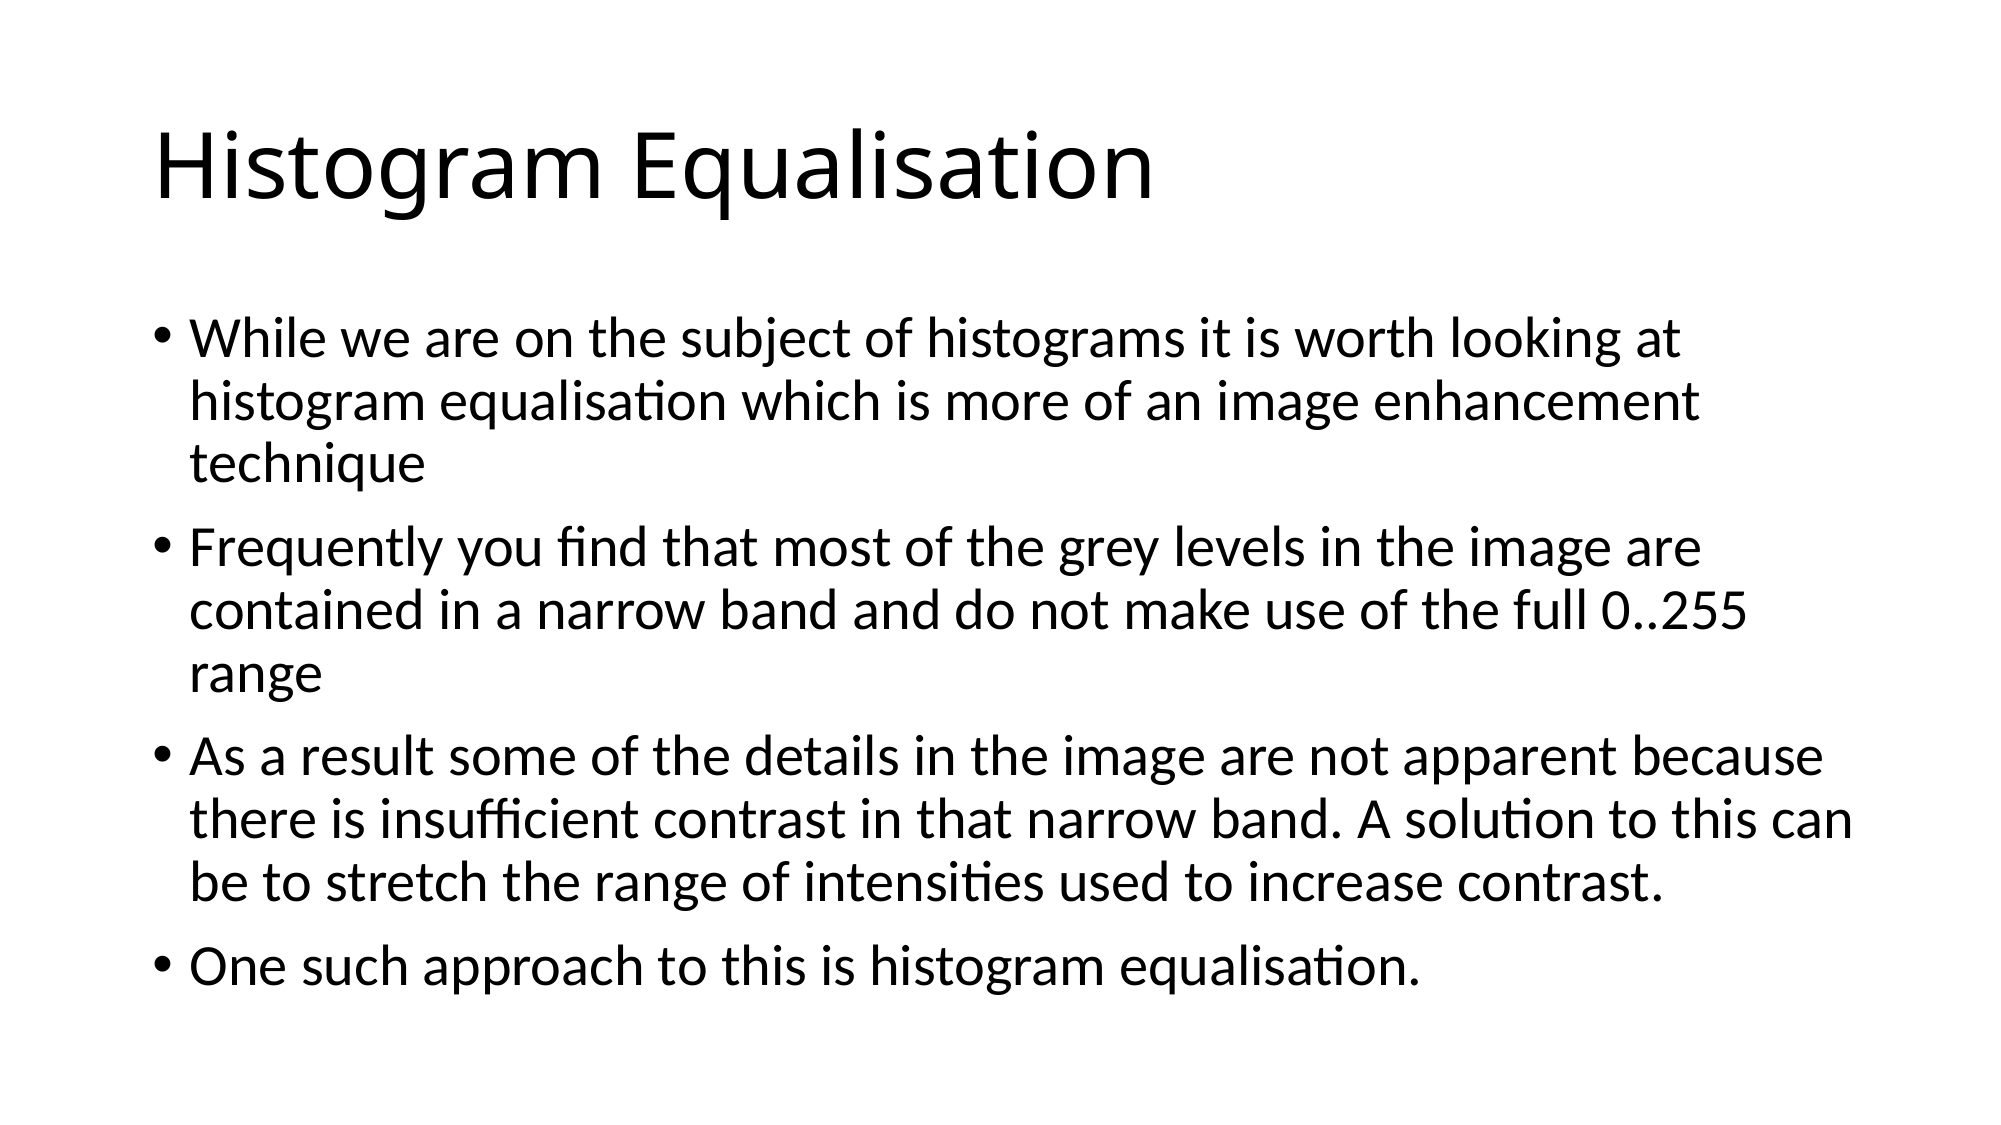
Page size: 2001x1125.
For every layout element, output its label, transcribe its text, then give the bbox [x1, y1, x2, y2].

title Histogram Equalisation [137, 59, 1863, 278]
list While we are on the subject of histograms it is worth looking at histogram equalisation which is more of an image enhancement technique Frequently you find that most of the grey levels in the image are contained in a narrow band and do not make use of the full 0..255 range As a result some of the details in the image are not apparent because there is insufficient contrast in that narrow band. A solution to this can be to stretch the range of intensities used to increase contrast. One such approach to this is histogram equalisation. [137, 299, 1912, 1014]
